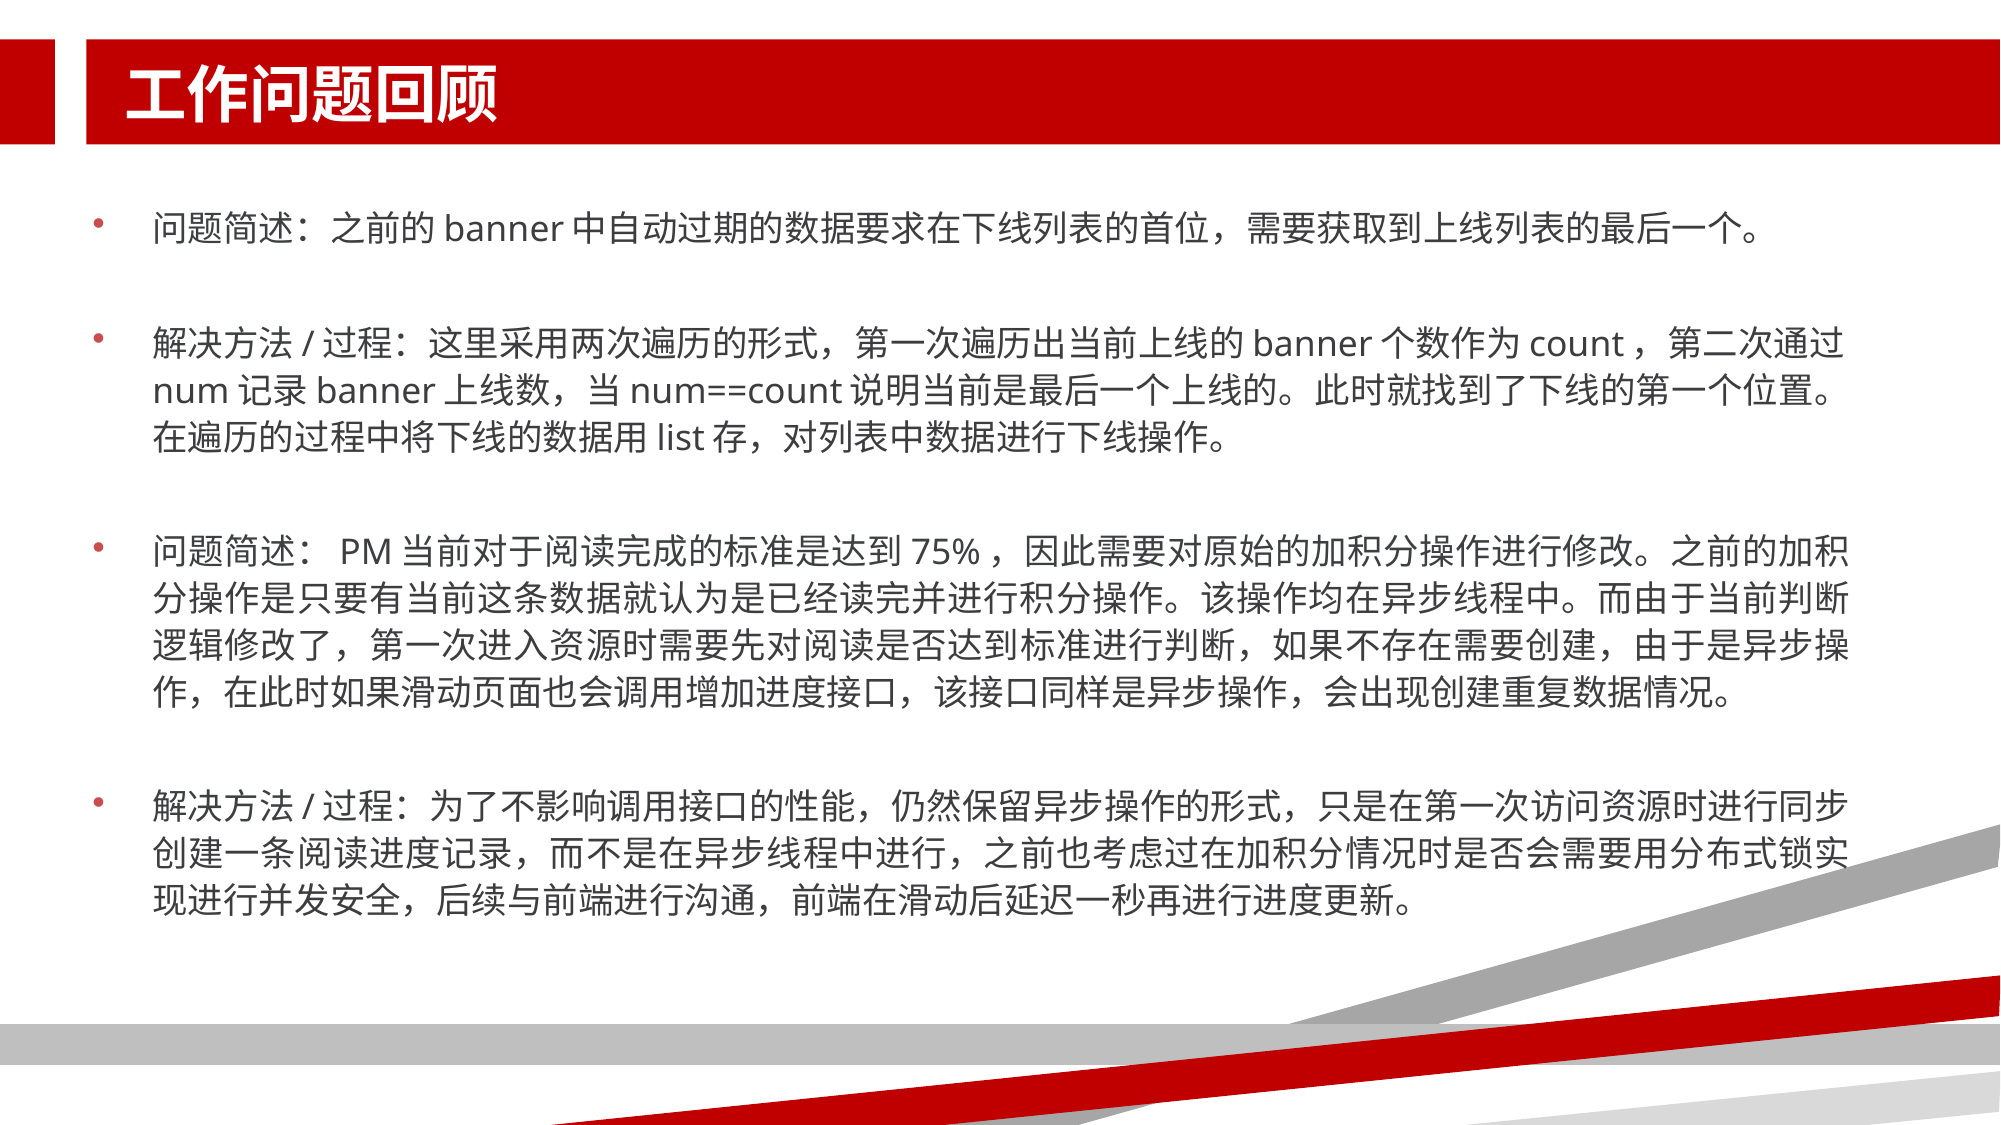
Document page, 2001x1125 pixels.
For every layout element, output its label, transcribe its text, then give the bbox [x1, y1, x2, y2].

title 工作问题回顾 [109, 40, 1835, 124]
list 问题简述：之前的banner中自动过期的数据要求在下线列表的首位，需要获取到上线列表的最后一个。 解决方法/过程：这里采用两次遍历的形式，第一次遍历出当前上线的banner个数作为count，第二次通过num记录banner上线数，当num==count说明当前是最后一个上线的。此时就找到了下线的第一个位置。在遍历的过程中将下线的数据用list存，对列表中数据进行下线操作。 问题简述：PM当前对于阅读完成的标准是达到75%，因此需要对原始的加积分操作进行修改。之前的加积分操作是只要有当前这条数据就认为是已经读完并进行积分操作。该操作均在异步线程中。而由于当前判断逻辑修改了，第一次进入资源时需要先对阅读是否达到标准进行判断，如果不存在需要创建，由于是异步操作，在此时如果滑动页面也会调用增加进度接口，该接口同样是异步操作，会出现创建重复数据情况。 解决方法/过程：为了不影响调用接口的性能，仍然保留异步操作的形式，只是在第一次访问资源时进行同步创建一条阅读进度记录，而不是在异步线程中进行，之前也考虑过在加积分情况时是否会需要用分布式锁实现进行并发安全，后续与前端进行沟通，前端在滑动后延迟一秒再进行进度更新。 [78, 124, 1865, 944]
